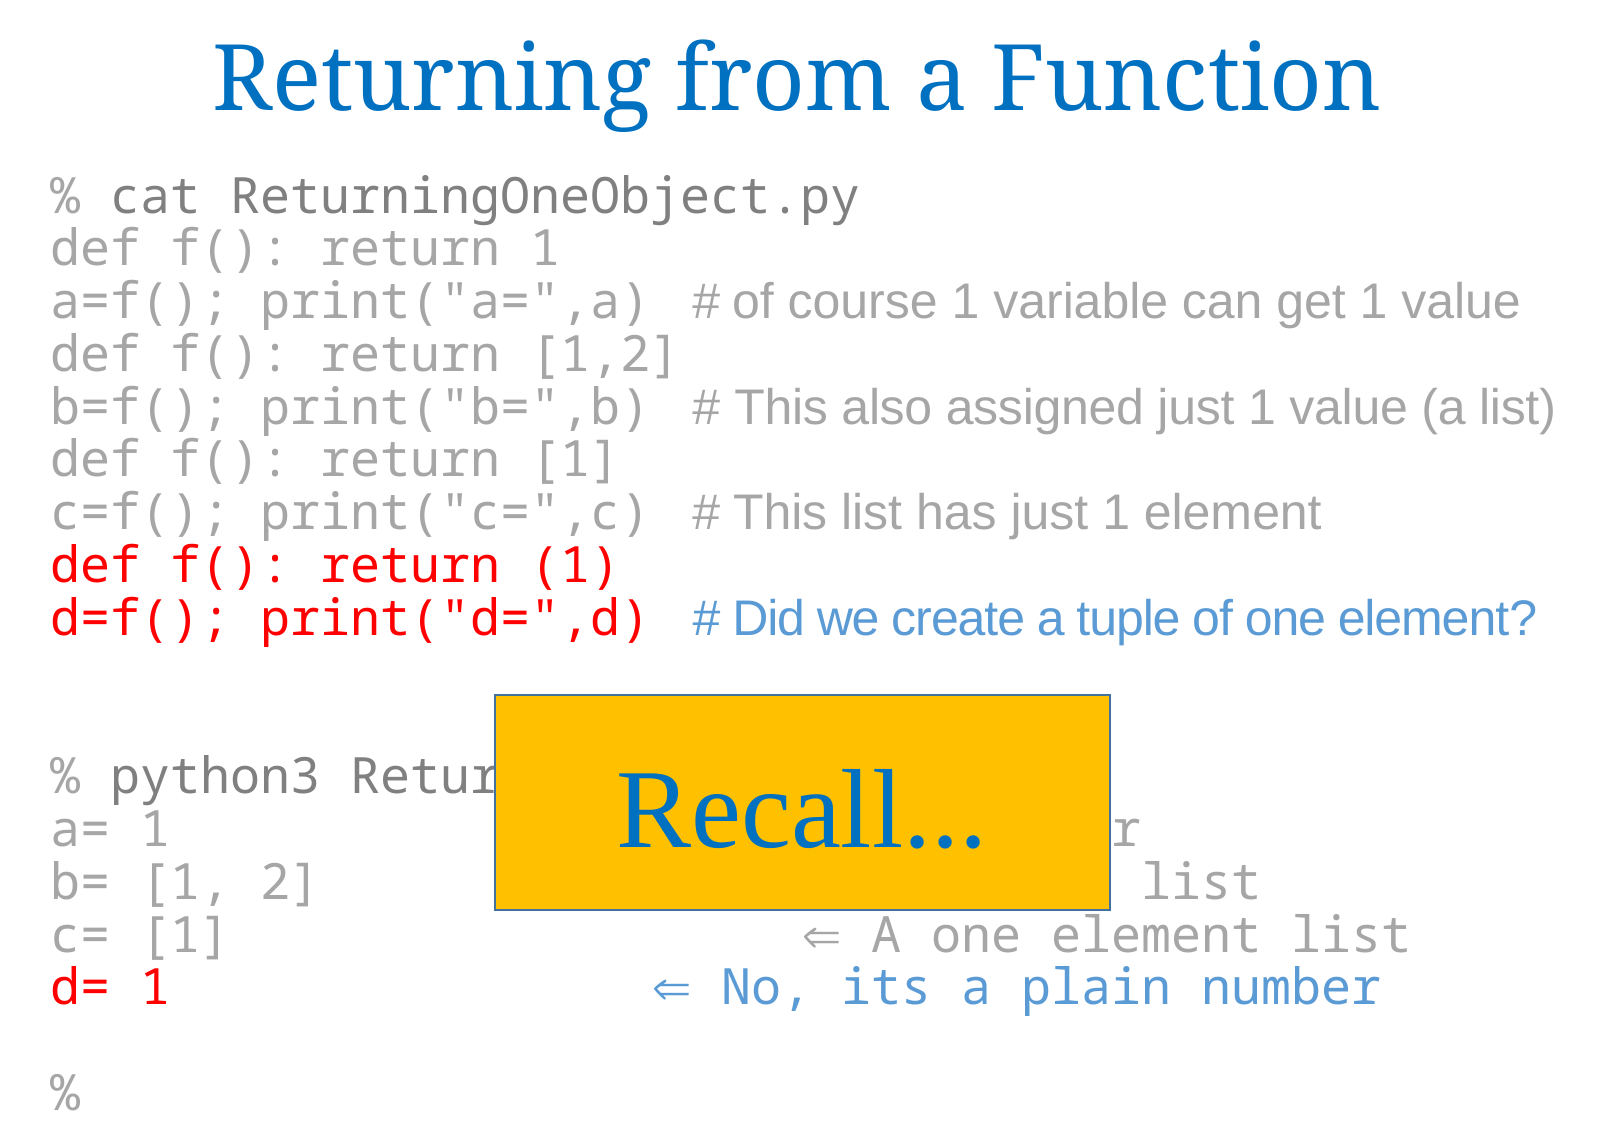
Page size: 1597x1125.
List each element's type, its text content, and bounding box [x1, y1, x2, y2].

list % cat ReturningOneObject.py def f(): return 1 a=f(); print("a=",a) # of course 1 variable can get 1 value def f(): return [1,2] b=f(); print("b=",b) # This also assigned just 1 value (a list) def f(): return [1] c=f(); print("c=",c) # This list has just 1 element def f(): return (1) d=f(); print("d=",d) # Did we create a tuple of one element? f(): return (1,) e=f(); print("e=",e# This time we made a 1 element tuple % python3 ReturningOneObject.py a= 1  A plain number b= [1, 2]  A two element list c= [1]  A one element list d= 1  No, its a plain number e= (1,)  A one element tuple % [0, 164, 1597, 1125]
text_box Recall... [494, 694, 1111, 911]
text_box Returning from a Function [0, 0, 1596, 163]
